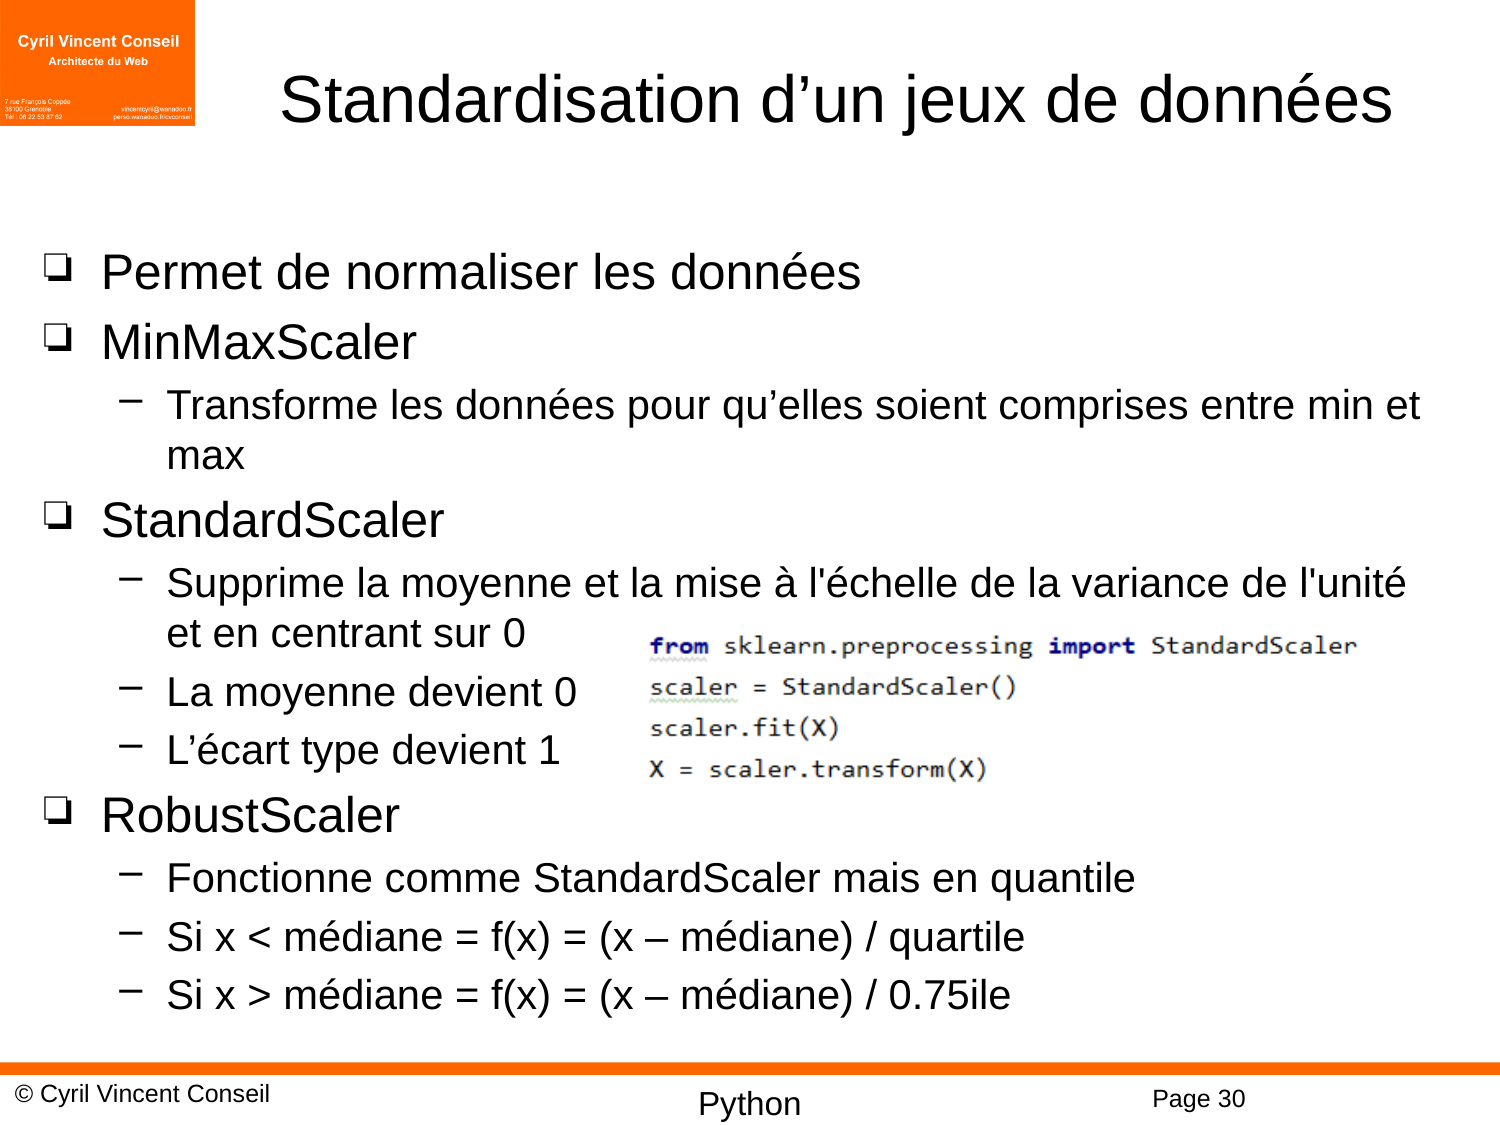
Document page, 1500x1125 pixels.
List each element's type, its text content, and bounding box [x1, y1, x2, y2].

title Standardisation d’un jeux de données [194, 2, 1480, 190]
list Permet de normaliser les données MinMaxScaler Transforme les données pour qu’elles soient comprises entre min et max StandardScaler Supprime la moyenne et la mise à l'échelle de la variance de l'unité et en centrant sur 0 La moyenne devient 0 L’écart type devient 1 RobustScaler Fonctionne comme StandardScaler mais en quantile Si x < médiane = f(x) = (x – médiane) / quartile Si x > médiane = f(x) = (x – médiane) / 0.75ile [29, 231, 1468, 1059]
picture [643, 621, 1377, 807]
picture [0, 0, 195, 126]
